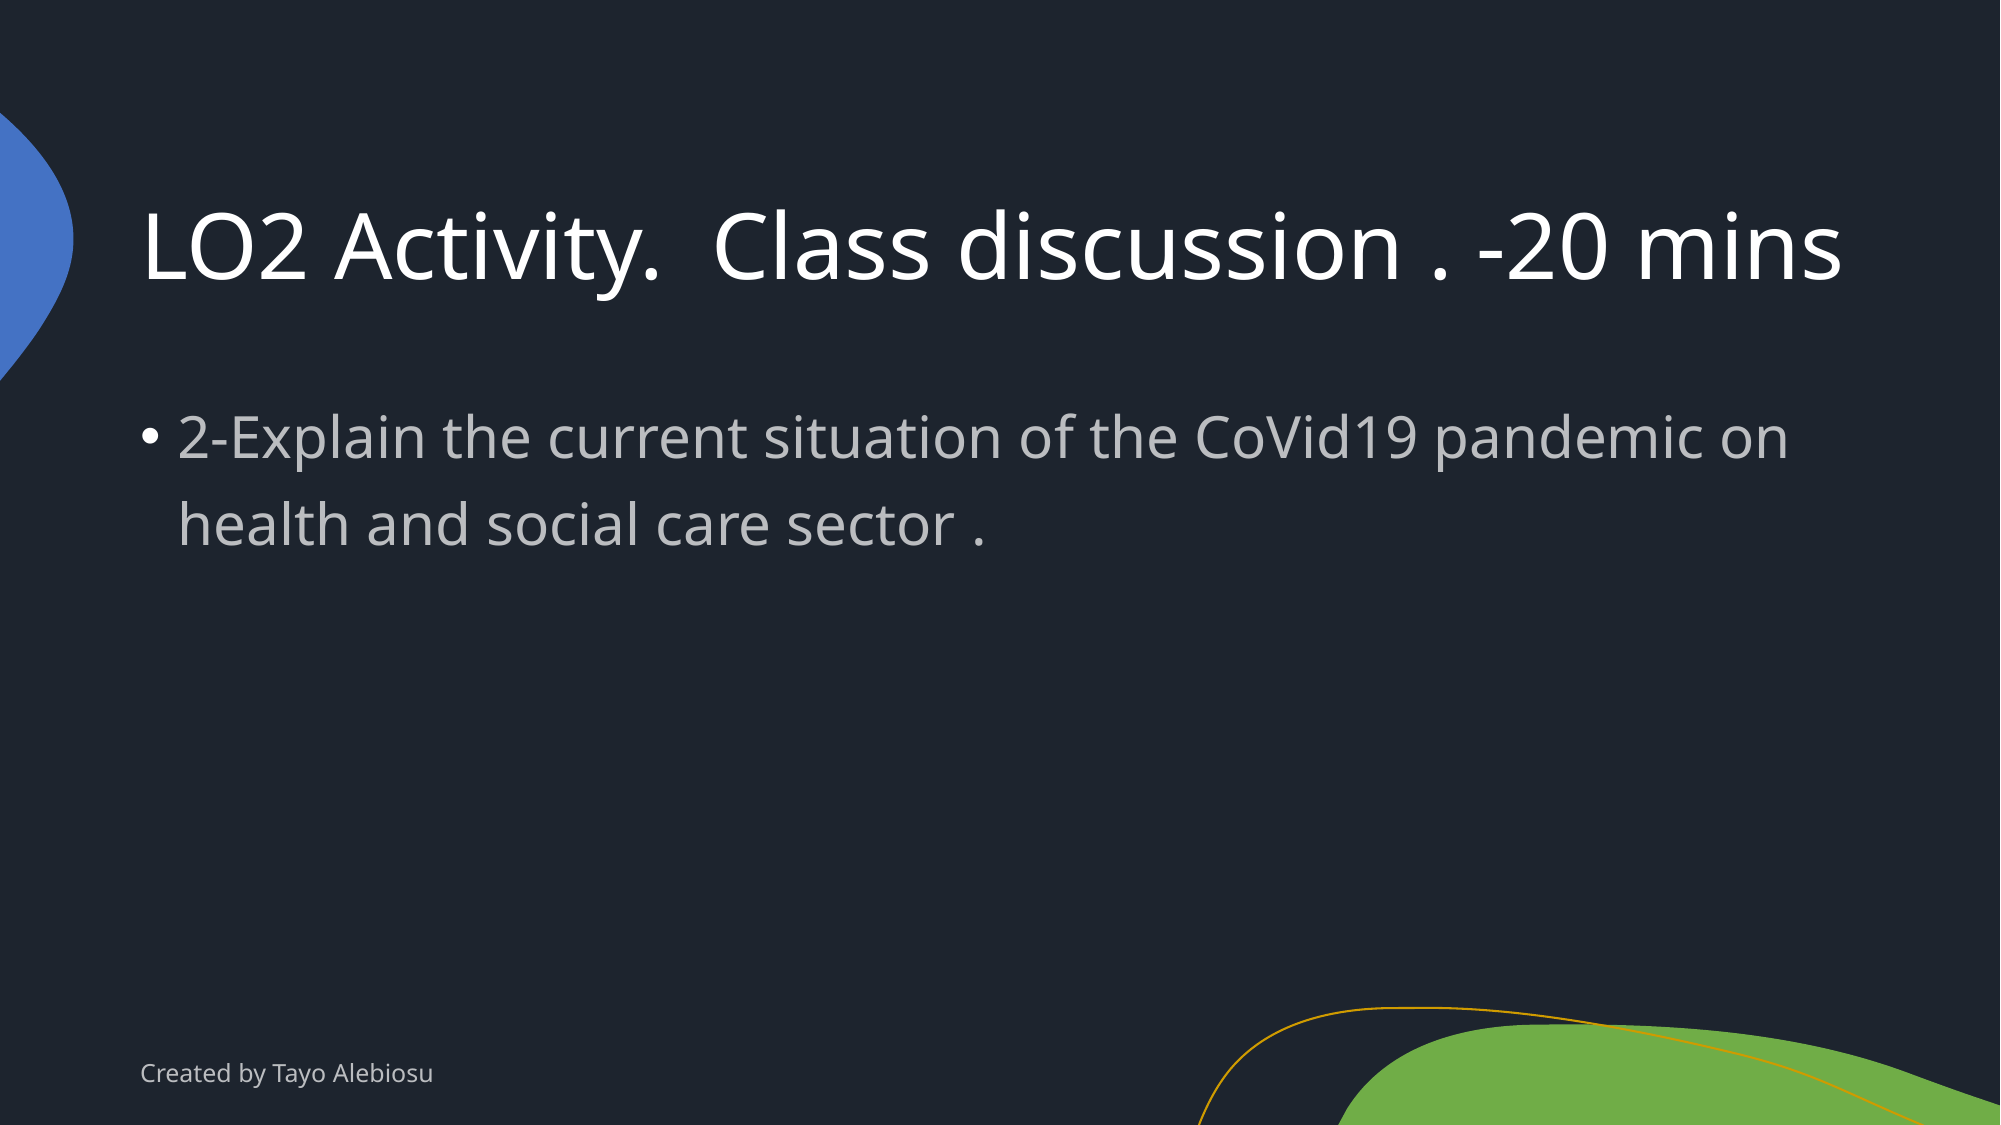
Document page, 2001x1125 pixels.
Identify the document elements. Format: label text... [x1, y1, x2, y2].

title LO2 Activity. Class discussion . -20 mins [125, 125, 1875, 375]
list 2-Explain the current situation of the CoVid19 pandemic on health and social care sector . [125, 375, 1875, 1002]
footer Created by Tayo Alebiosu [125, 1042, 1210, 1103]
